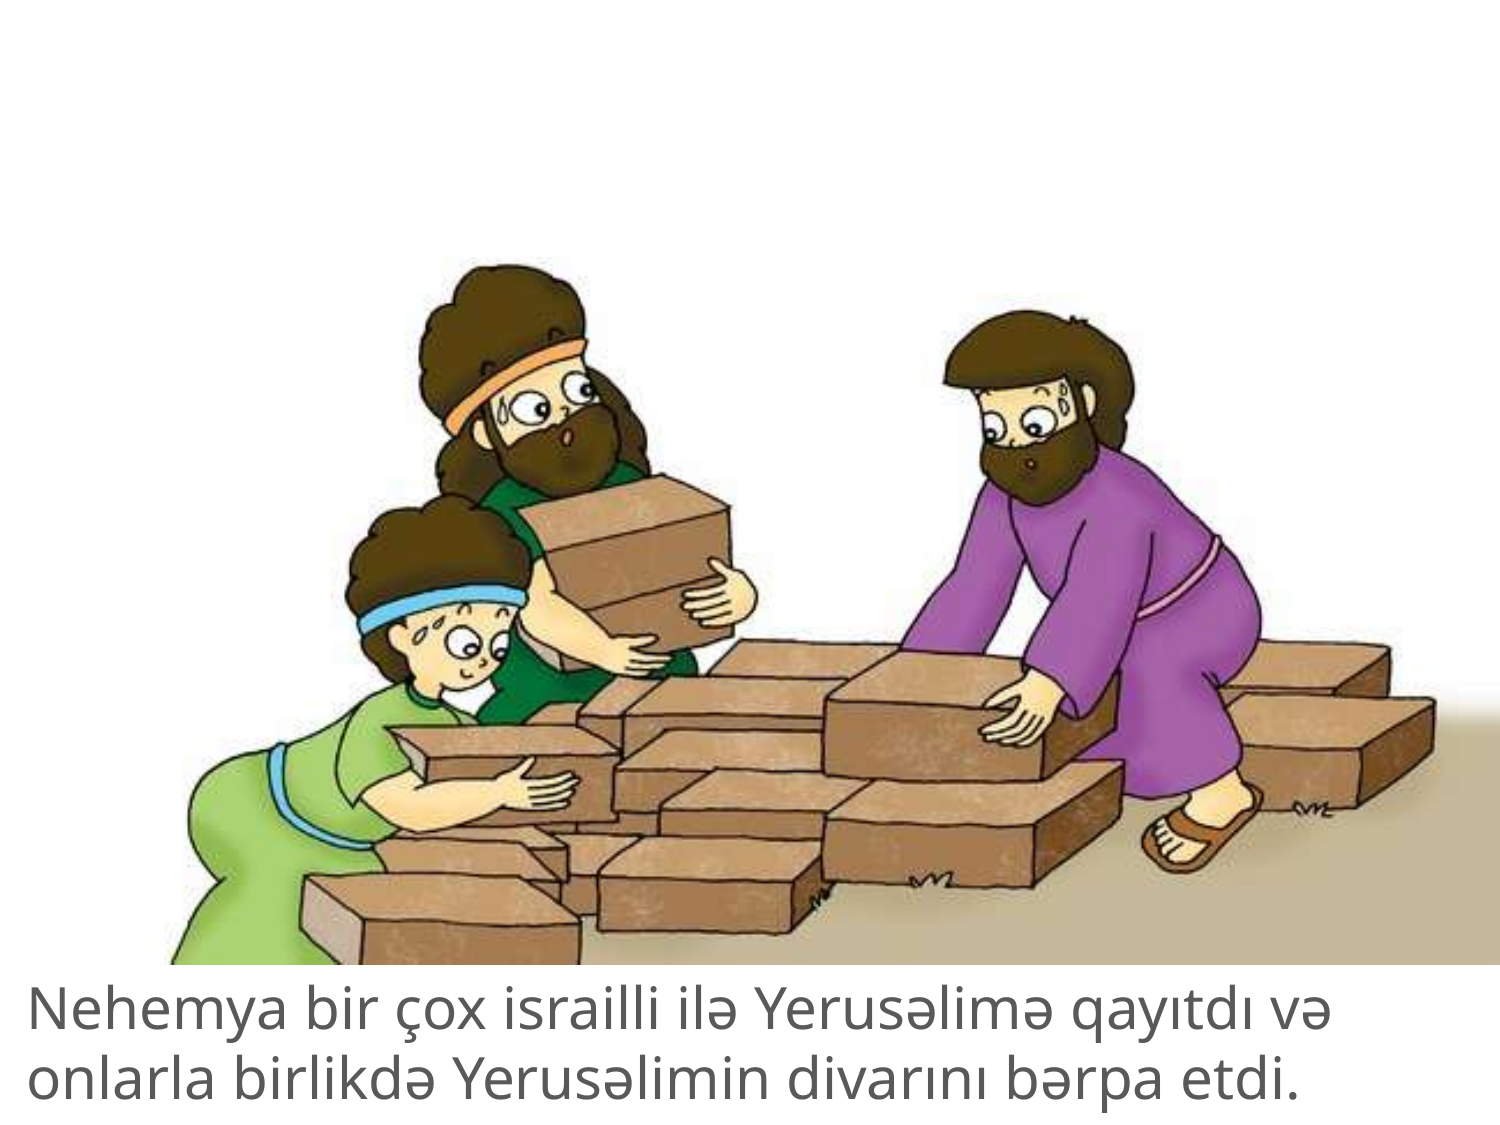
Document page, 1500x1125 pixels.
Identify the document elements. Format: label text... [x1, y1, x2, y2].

picture [0, 0, 1500, 965]
text_box Nehemya bir çox israilli ilə Yerusəlimə qayıtdı və onlarla birlikdə Yerusəlimin divarını bərpa etdi. [11, 973, 1483, 1119]
